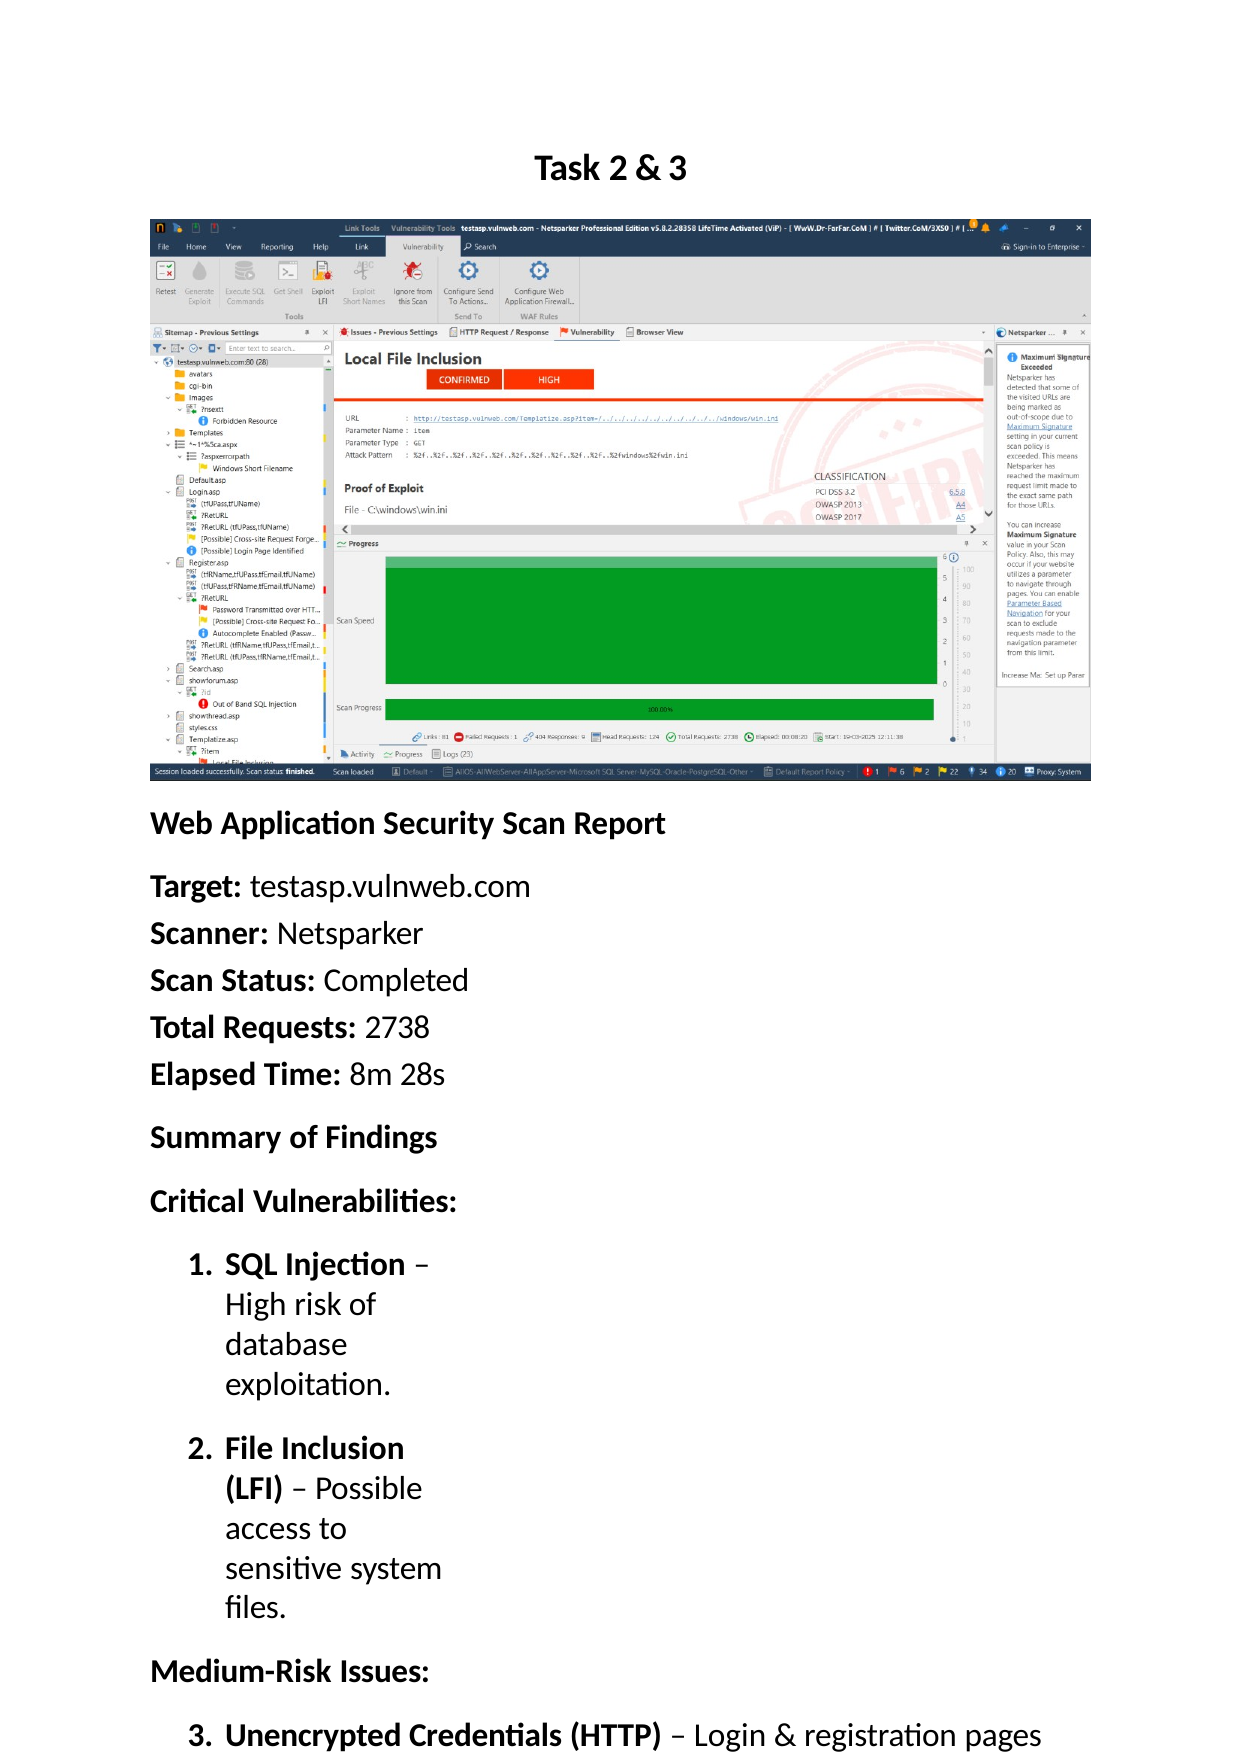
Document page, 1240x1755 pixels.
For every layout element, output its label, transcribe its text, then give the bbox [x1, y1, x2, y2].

picture [149, 219, 1091, 781]
text_box Task 2 & 3 [532, 141, 769, 189]
text_box Web Application Security Scan Report Target: testasp.vulnweb.com Scanner: Netsparker Scan Status: Completed Total Requests: 2738 Elapsed Time: 8m 28s Summary of Findings Critical Vulnerabilities: SQL Injection – High risk of database exploitation. File Inclusion (LFI) – Possible access to sensitive system files. Medium-Risk Issues: Unencrypted Credentials (HTTP) – Login & registration pages transmit passwords insecurely. Outdated IIS Server – Potential exposure to known exploits. [147, 798, 1054, 1755]
